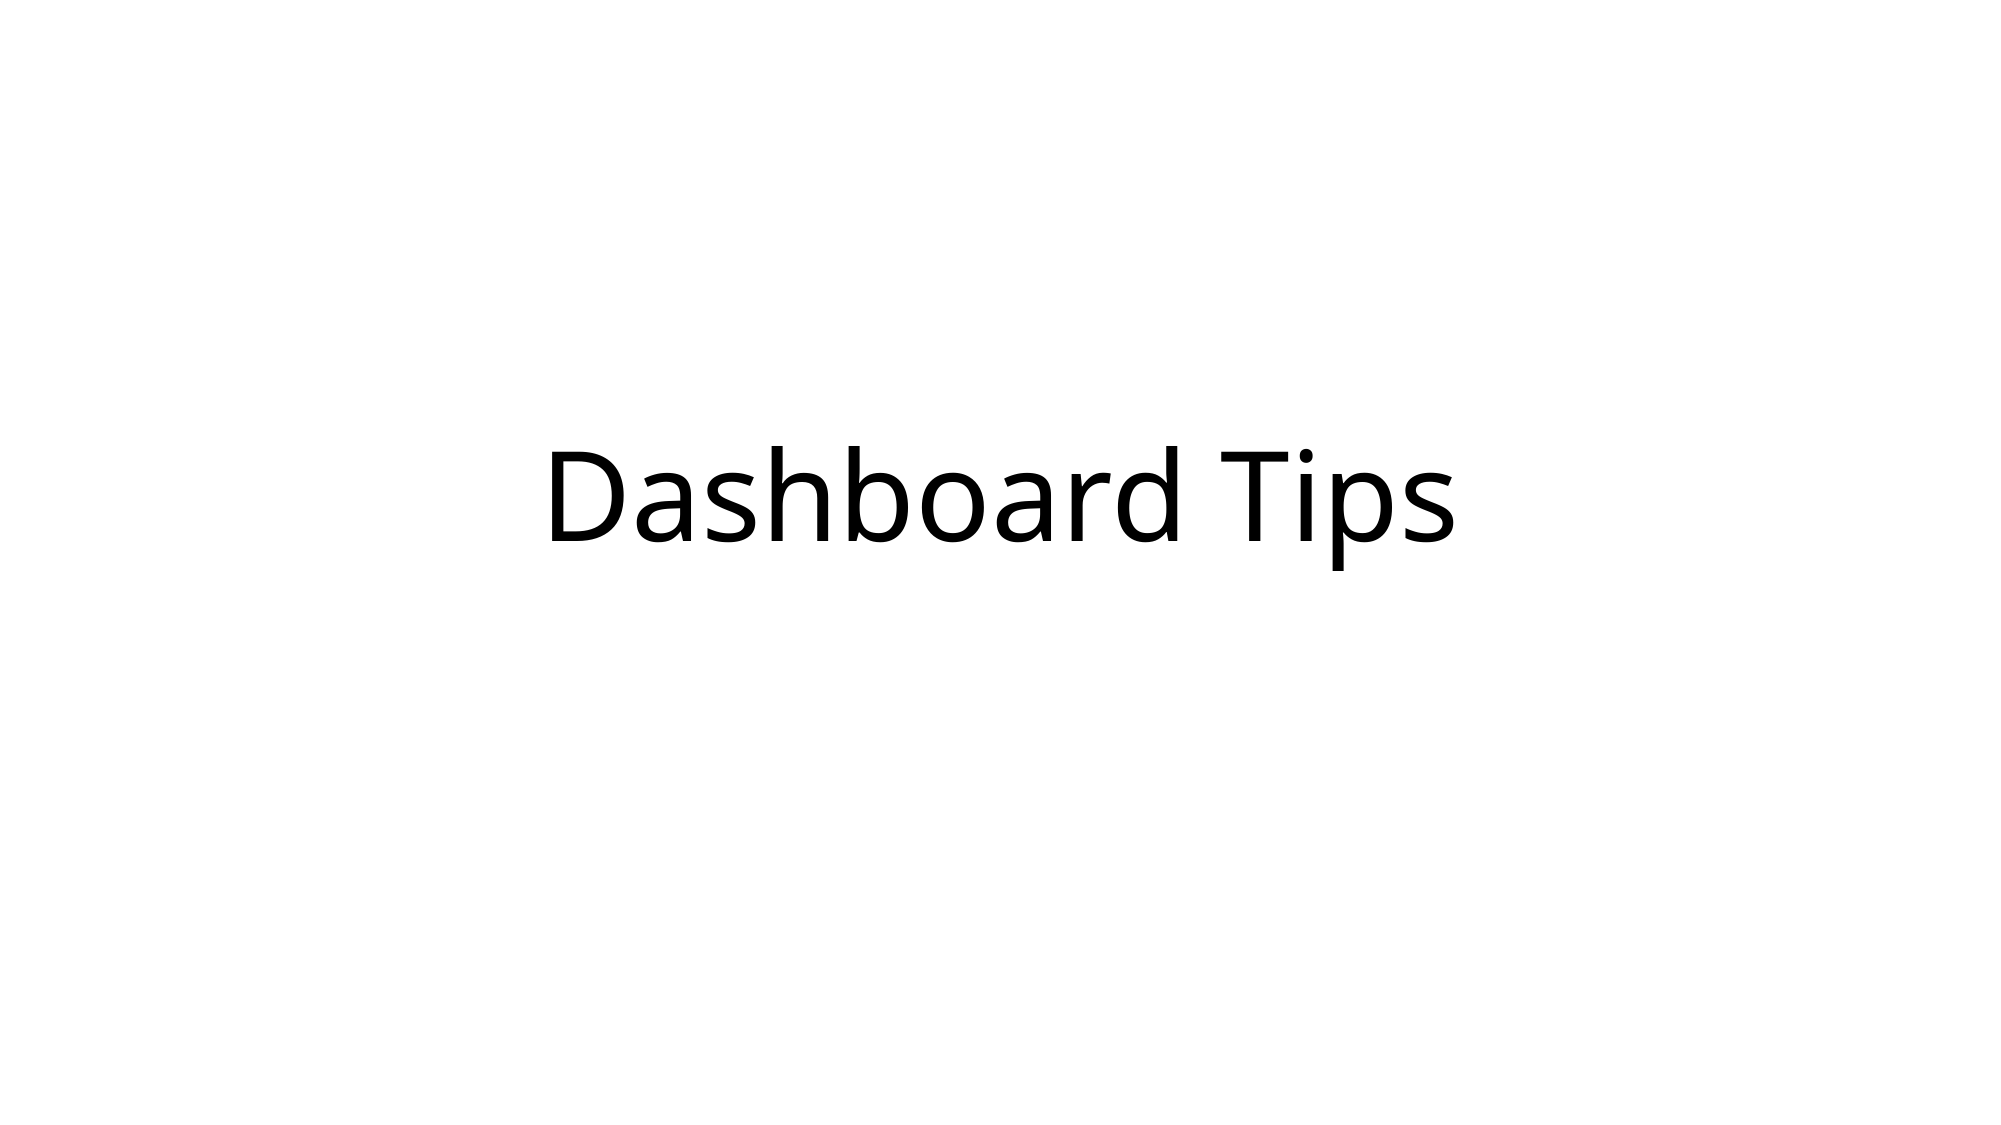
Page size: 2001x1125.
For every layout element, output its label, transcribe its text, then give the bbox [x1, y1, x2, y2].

title Dashboard Tips [249, 184, 1750, 576]
